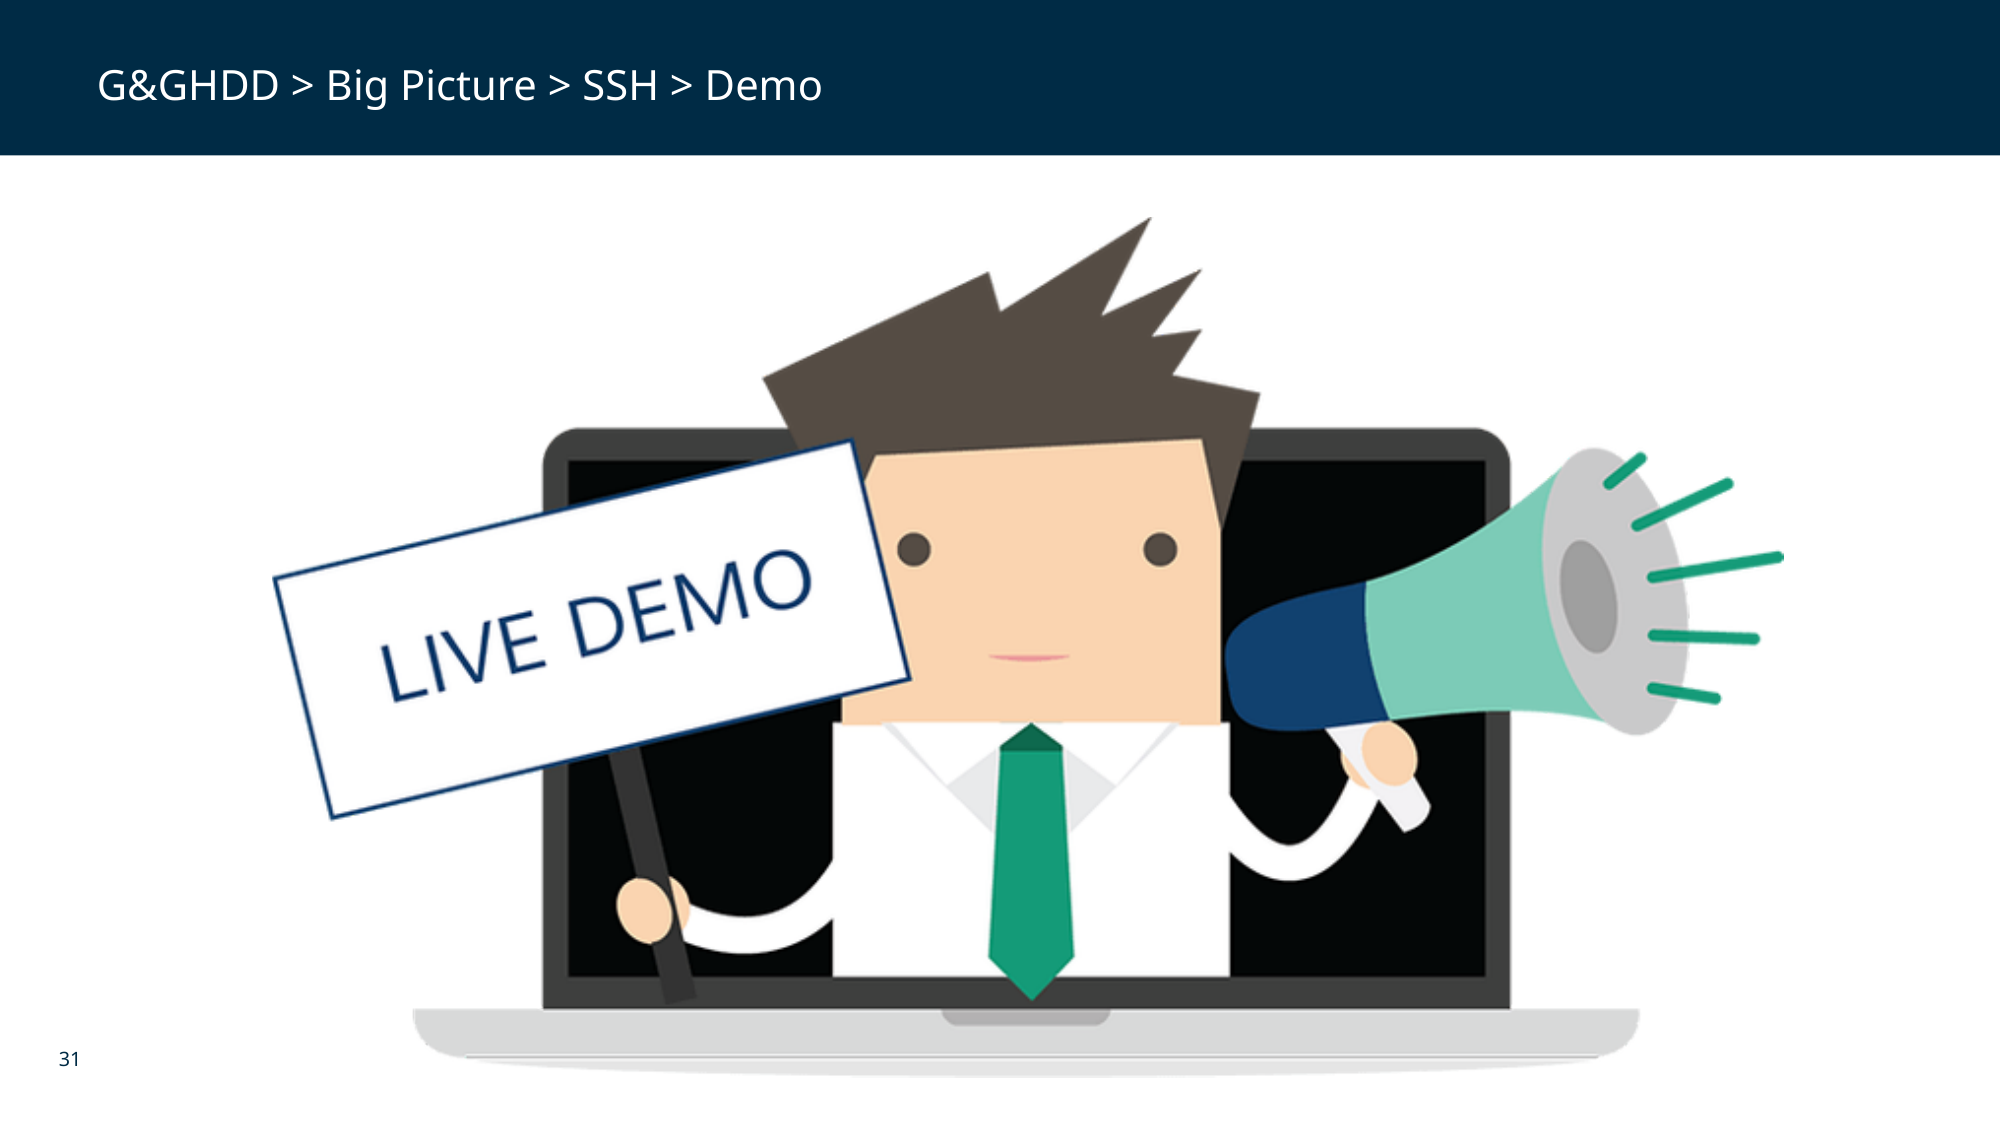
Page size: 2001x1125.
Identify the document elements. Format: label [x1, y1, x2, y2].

text_box [0, 0, 2000, 156]
picture [272, 217, 1784, 1078]
